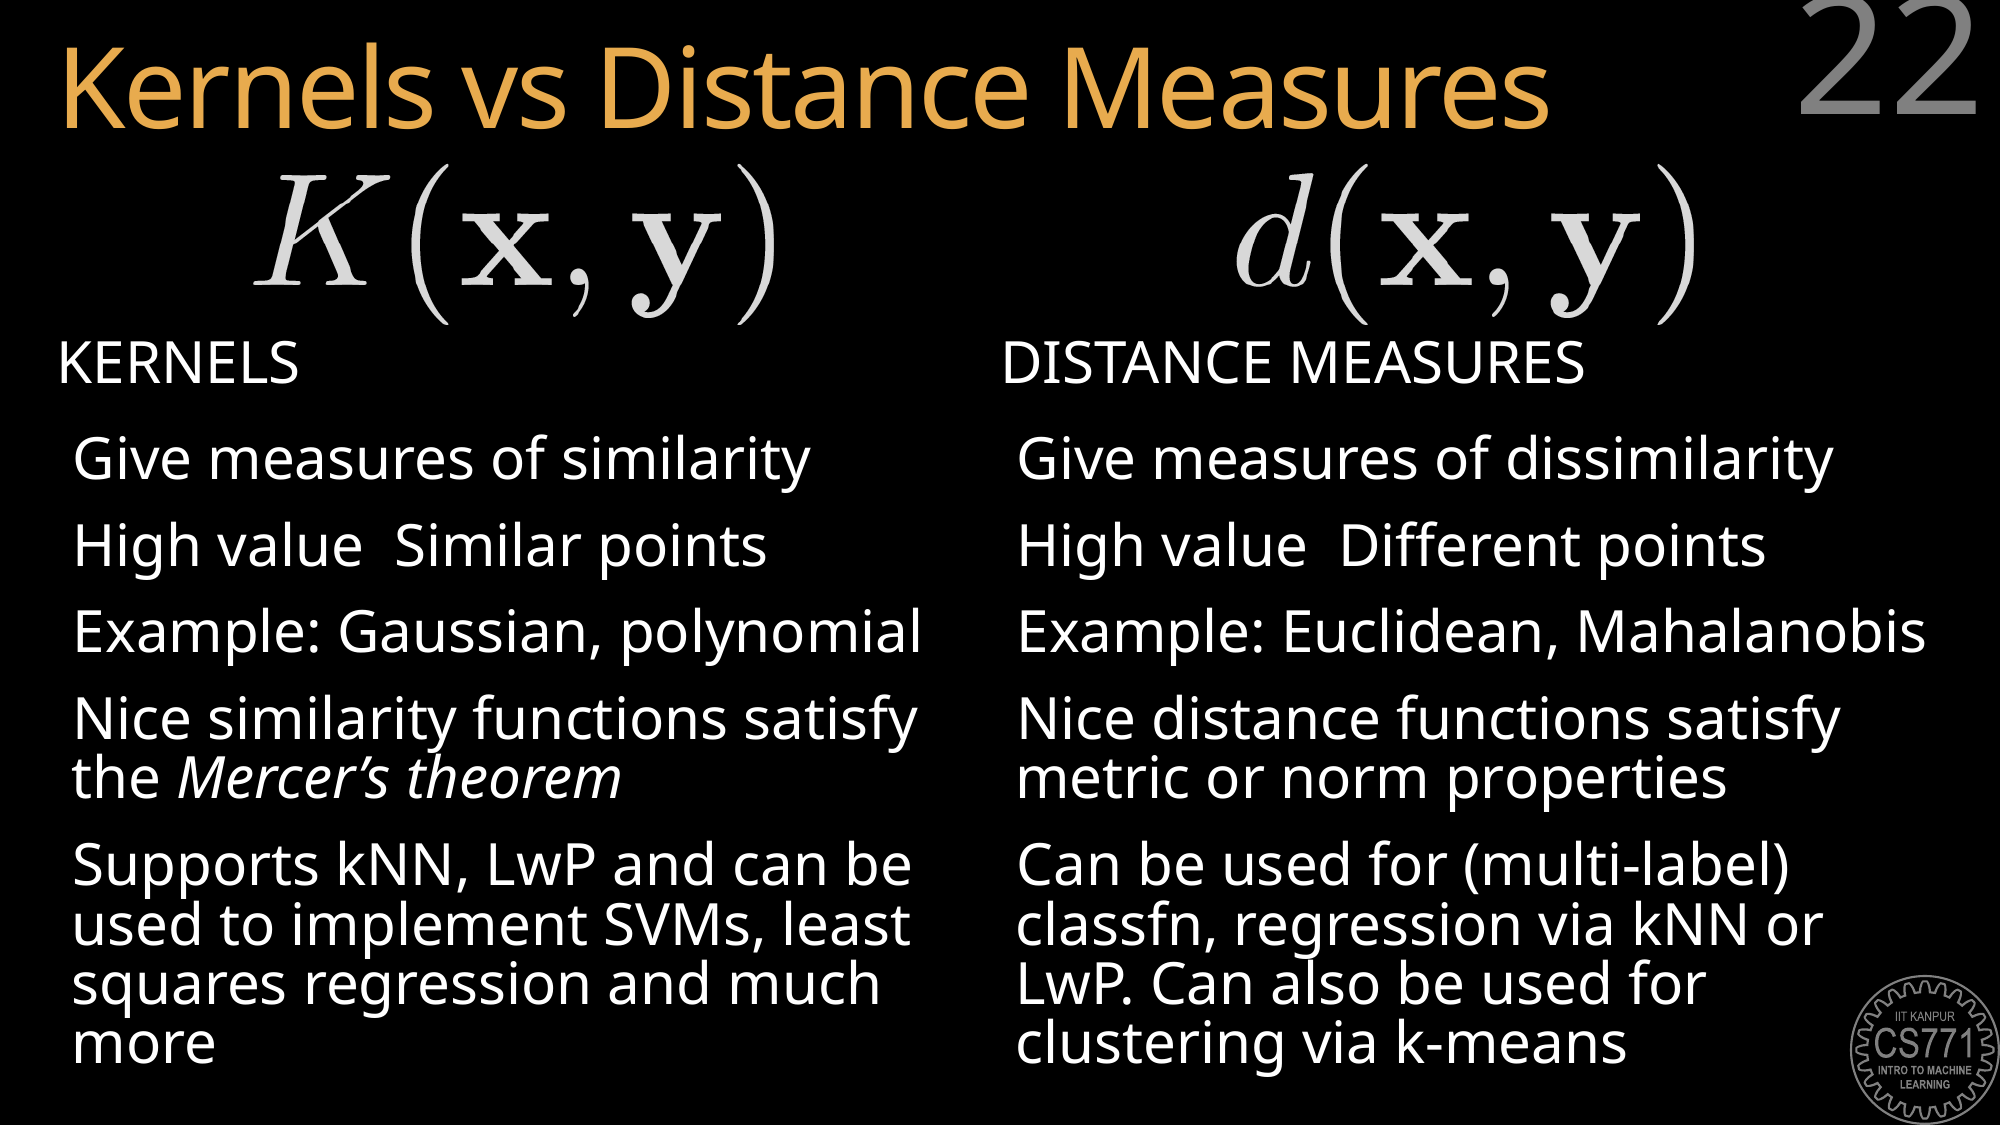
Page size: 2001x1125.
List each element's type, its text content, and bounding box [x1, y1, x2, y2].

picture [253, 163, 774, 325]
picture [1236, 163, 1694, 325]
list Distance measures [985, 306, 1945, 425]
slide_number 22 [1520, 6, 2000, 183]
list Kernels [41, 306, 985, 425]
title Kernels vs Distance Measures [41, 5, 1945, 183]
